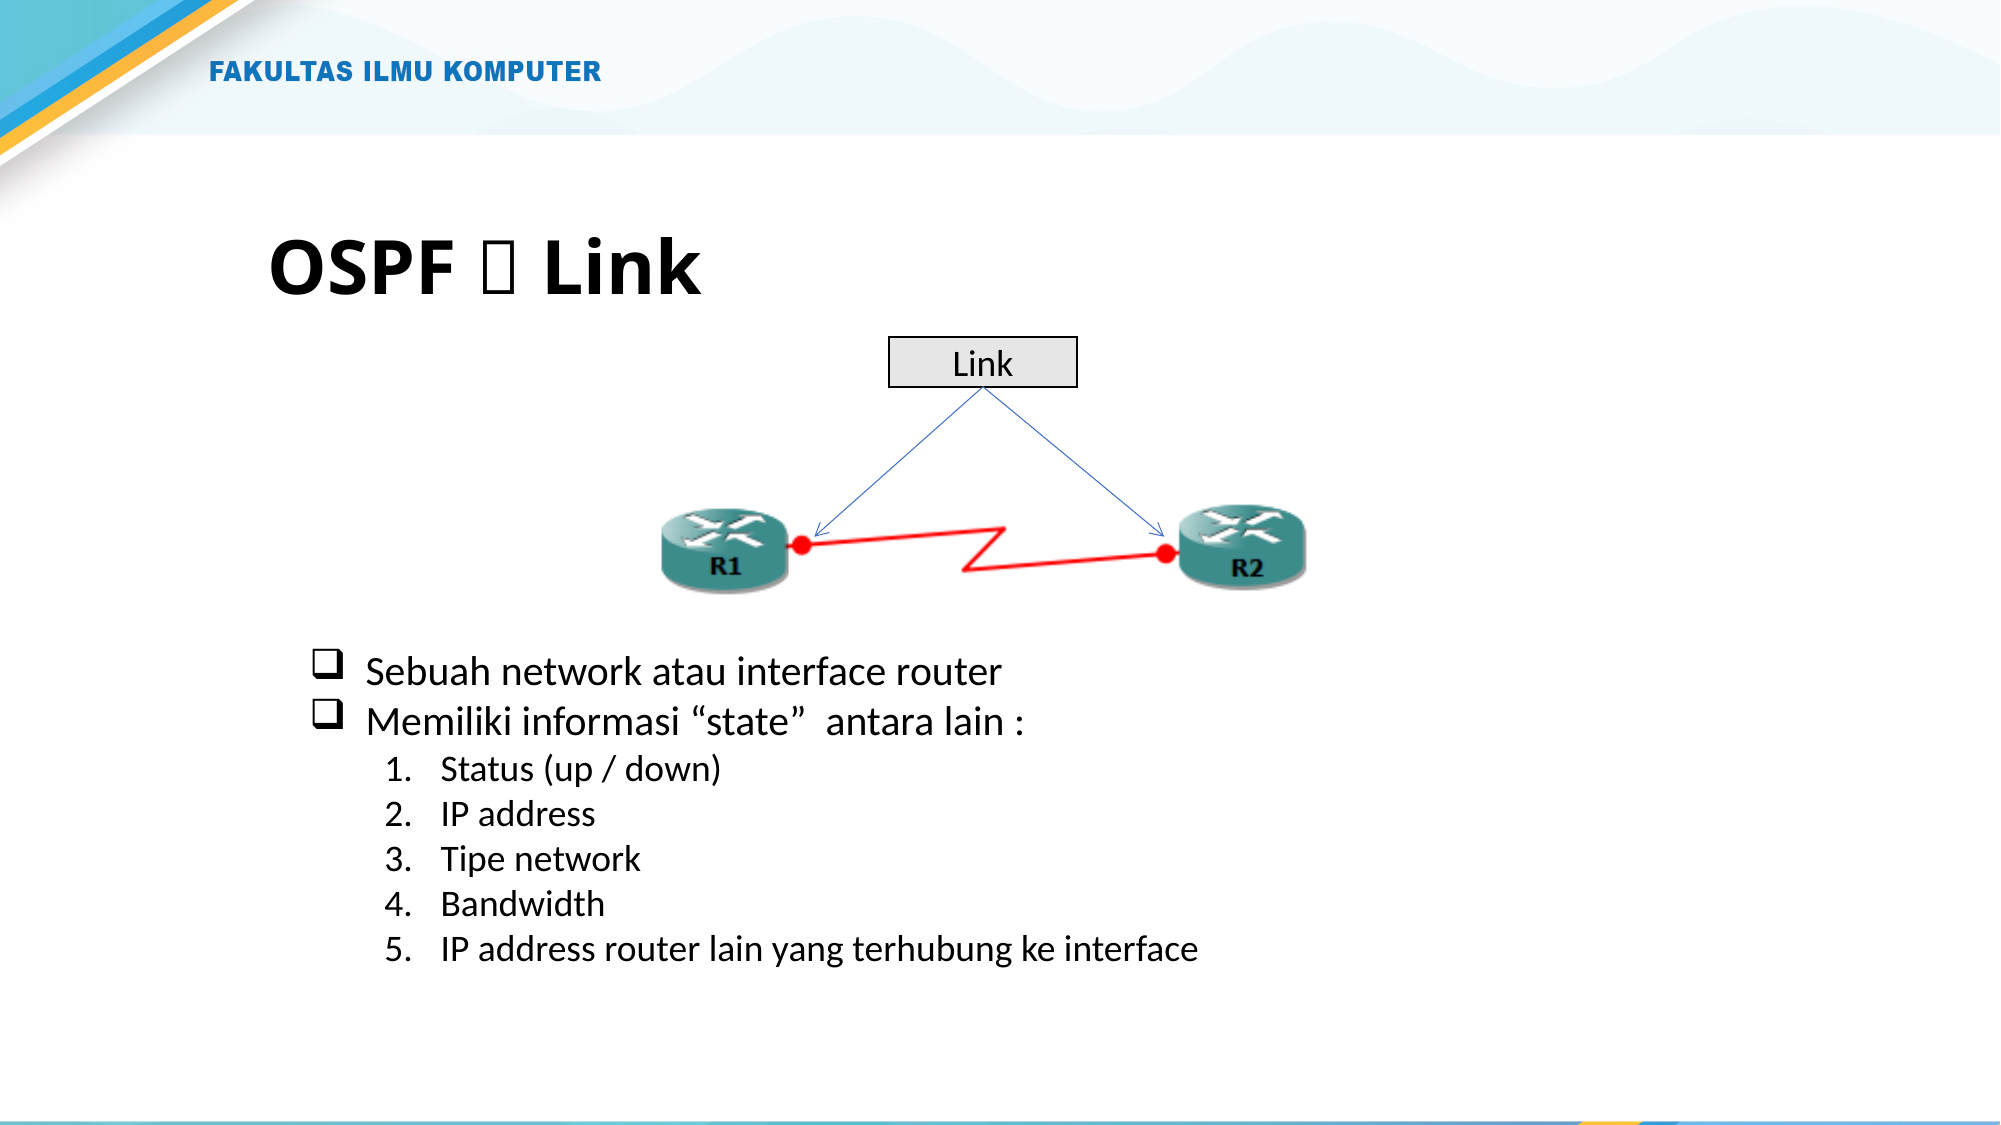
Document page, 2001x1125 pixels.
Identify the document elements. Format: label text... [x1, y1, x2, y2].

title OSPF  Link [252, 204, 1852, 337]
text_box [823, 377, 974, 547]
text_box Link [888, 336, 1078, 388]
picture [0, 0, 2000, 1125]
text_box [998, 371, 1149, 553]
text_box Sebuah network atau interface router Memiliki informasi “state” antara lain : Status (up / down) IP address Tipe network Bandwidth IP address router lain yang terhubung ke interface [294, 636, 1379, 977]
